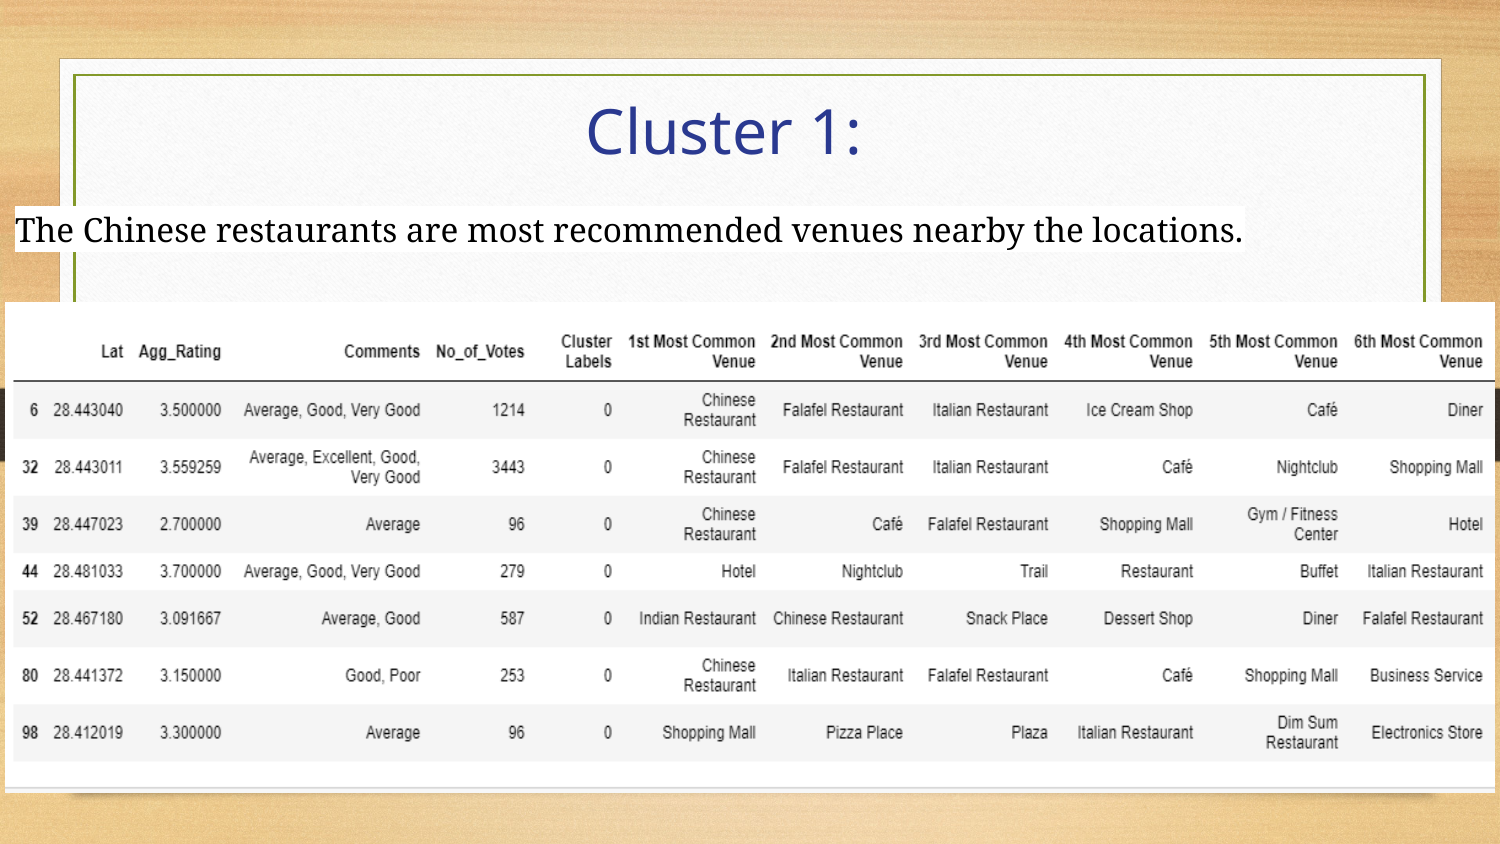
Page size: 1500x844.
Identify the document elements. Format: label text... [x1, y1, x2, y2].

picture [0, 301, 1500, 844]
picture [0, 0, 1500, 193]
text_box The Chinese restaurants are most recommended venues nearby the locations. [0, 193, 1500, 352]
picture [76, 76, 1423, 193]
text_box Cluster 1: [65, 88, 1383, 193]
